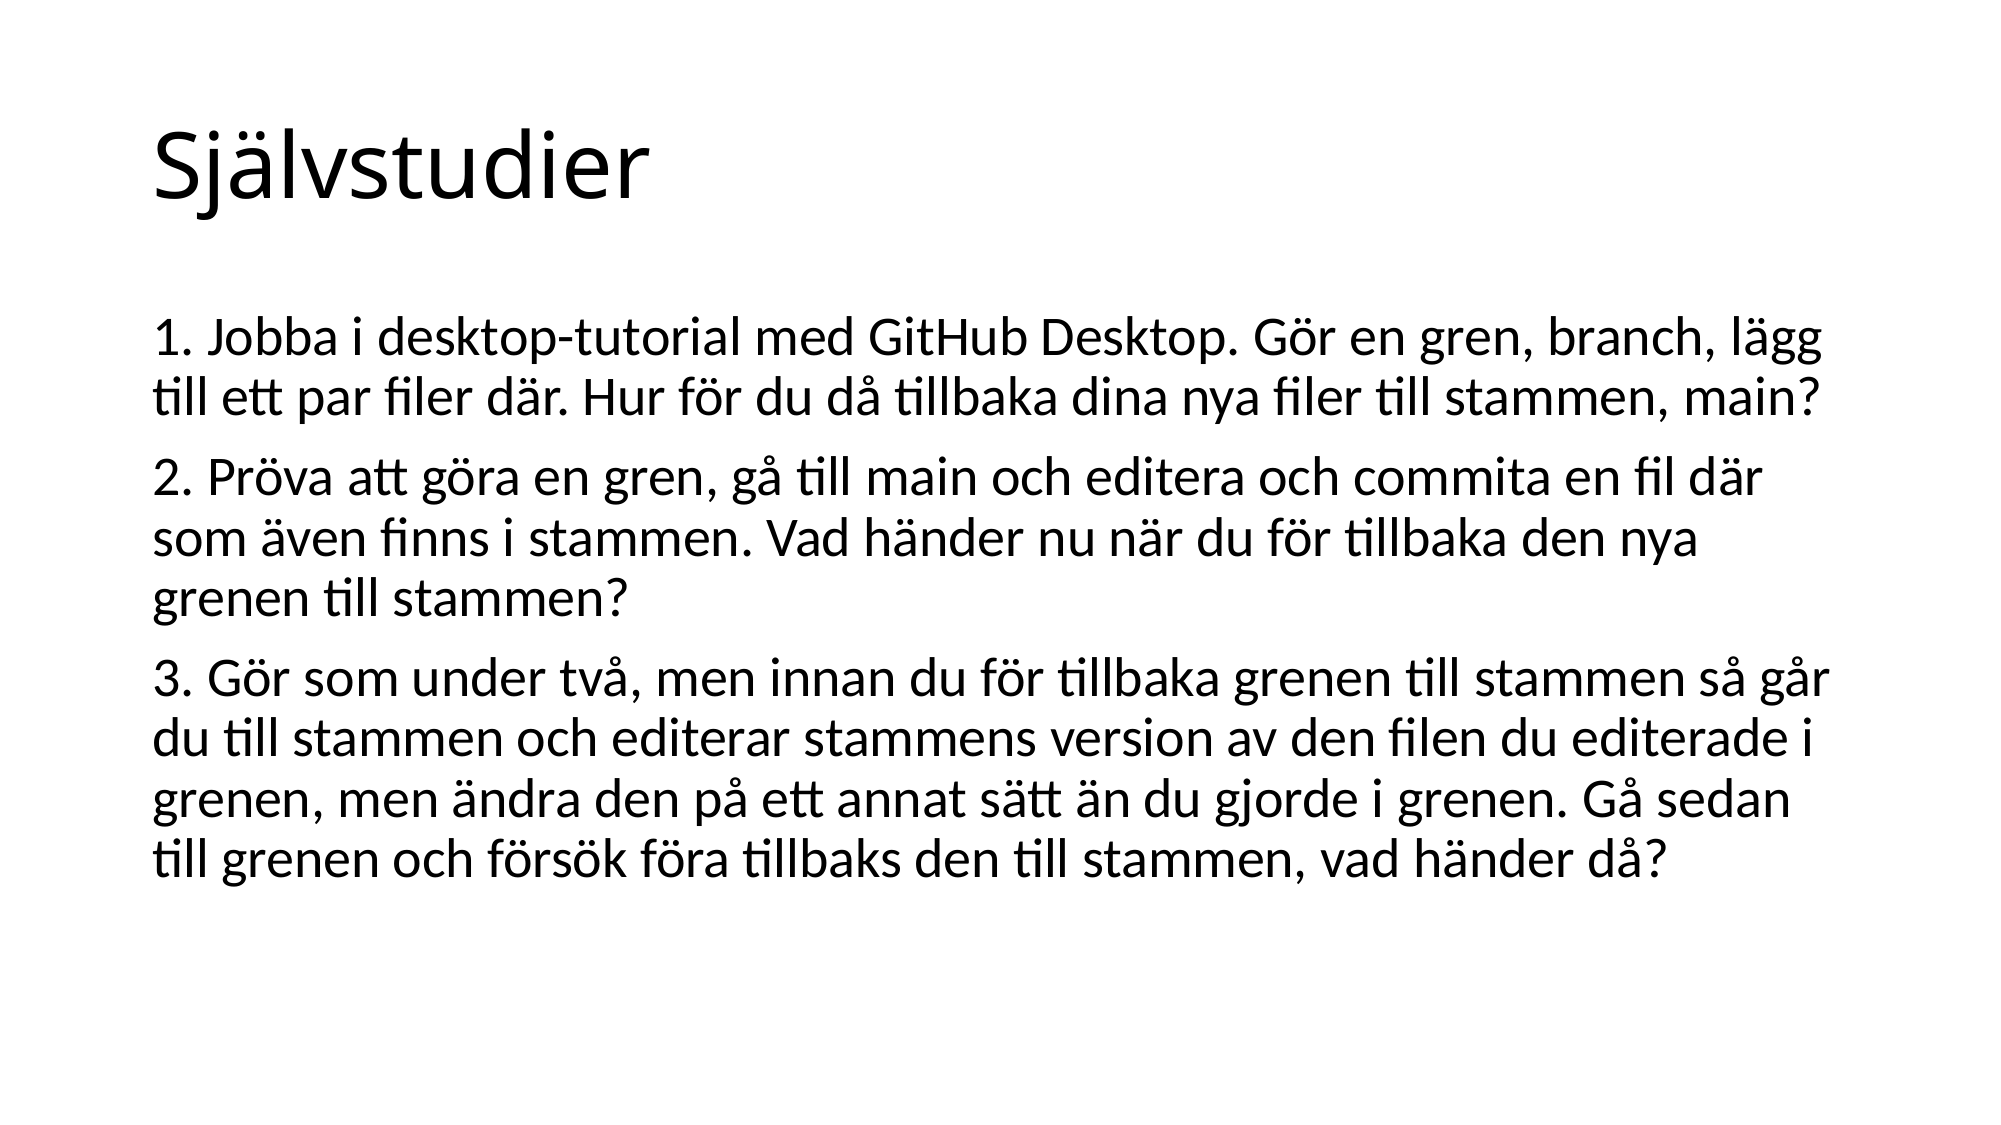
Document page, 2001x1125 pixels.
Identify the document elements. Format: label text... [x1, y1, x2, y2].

list 1. Jobba i desktop-tutorial med GitHub Desktop. Gör en gren, branch, lägg till ett par filer där. Hur för du då tillbaka dina nya filer till stammen, main? 2. Pröva att göra en gren, gå till main och editera och commita en fil där som även finns i stammen. Vad händer nu när du för tillbaka den nya grenen till stammen? 3. Gör som under två, men innan du för tillbaka grenen till stammen så går du till stammen och editerar stammens version av den filen du editerade i grenen, men ändra den på ett annat sätt än du gjorde i grenen. Gå sedan till grenen och försök föra tillbaks den till stammen, vad händer då? [137, 299, 1863, 1014]
title Självstudier [137, 59, 1863, 278]
